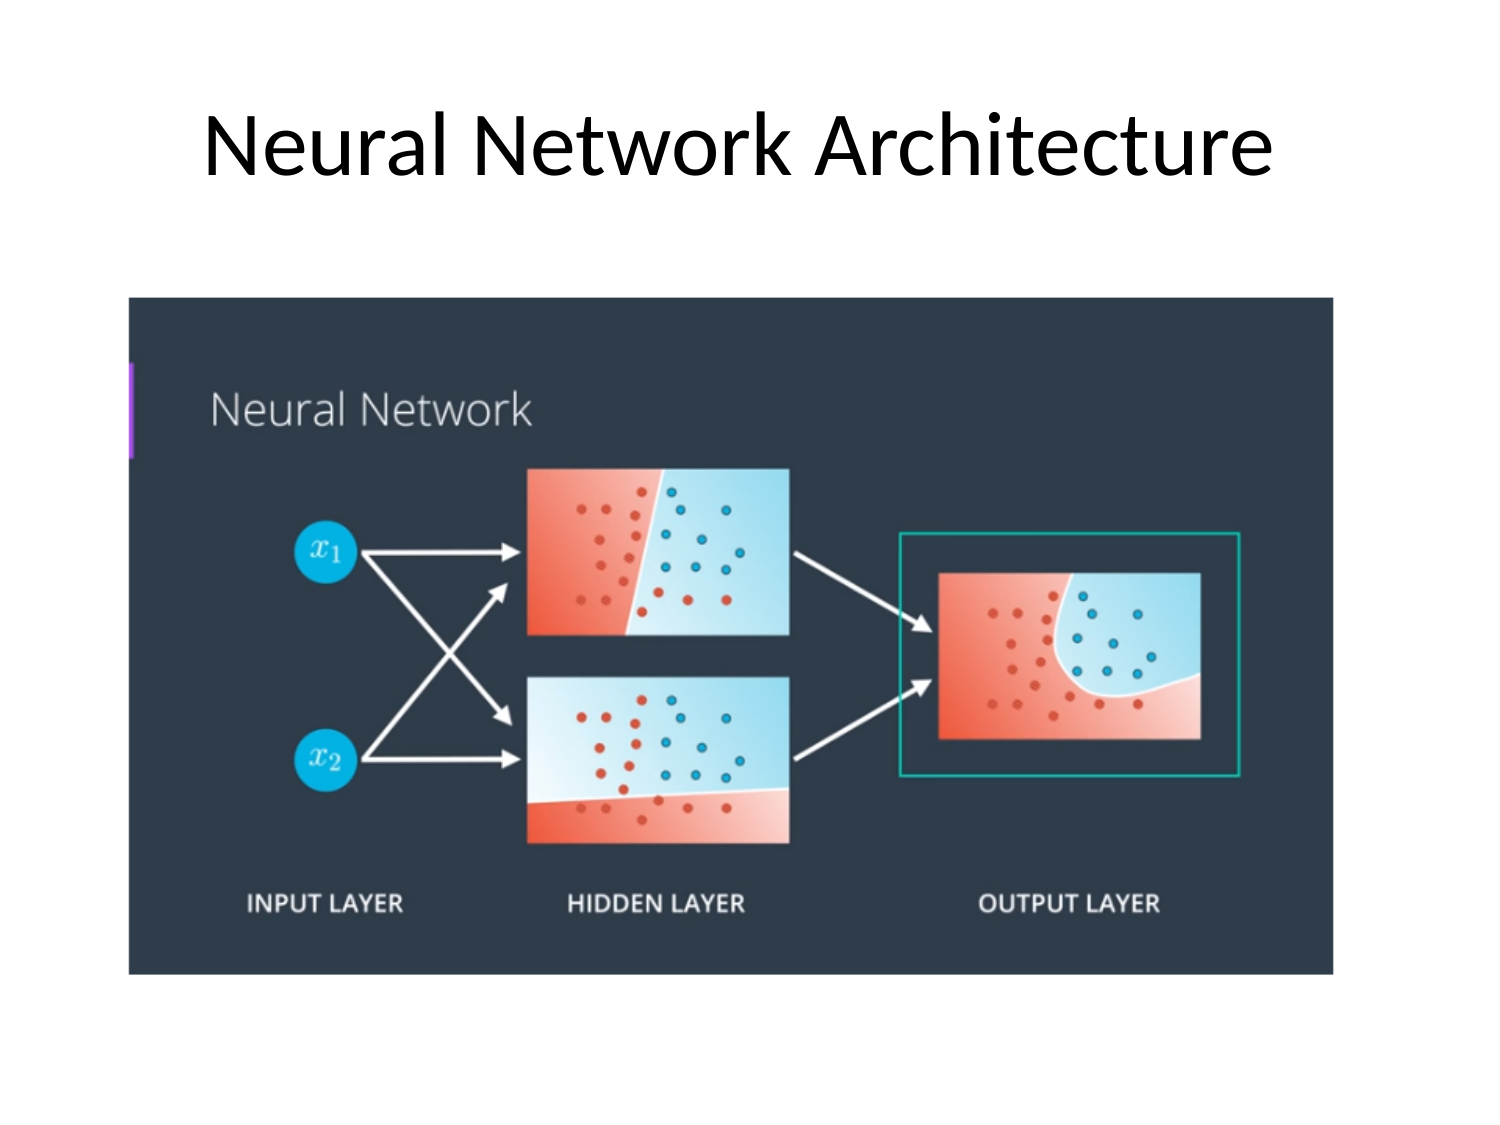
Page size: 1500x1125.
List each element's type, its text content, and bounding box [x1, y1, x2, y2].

title Neural Network Architecture [75, 45, 1425, 233]
picture [112, 287, 1346, 990]
